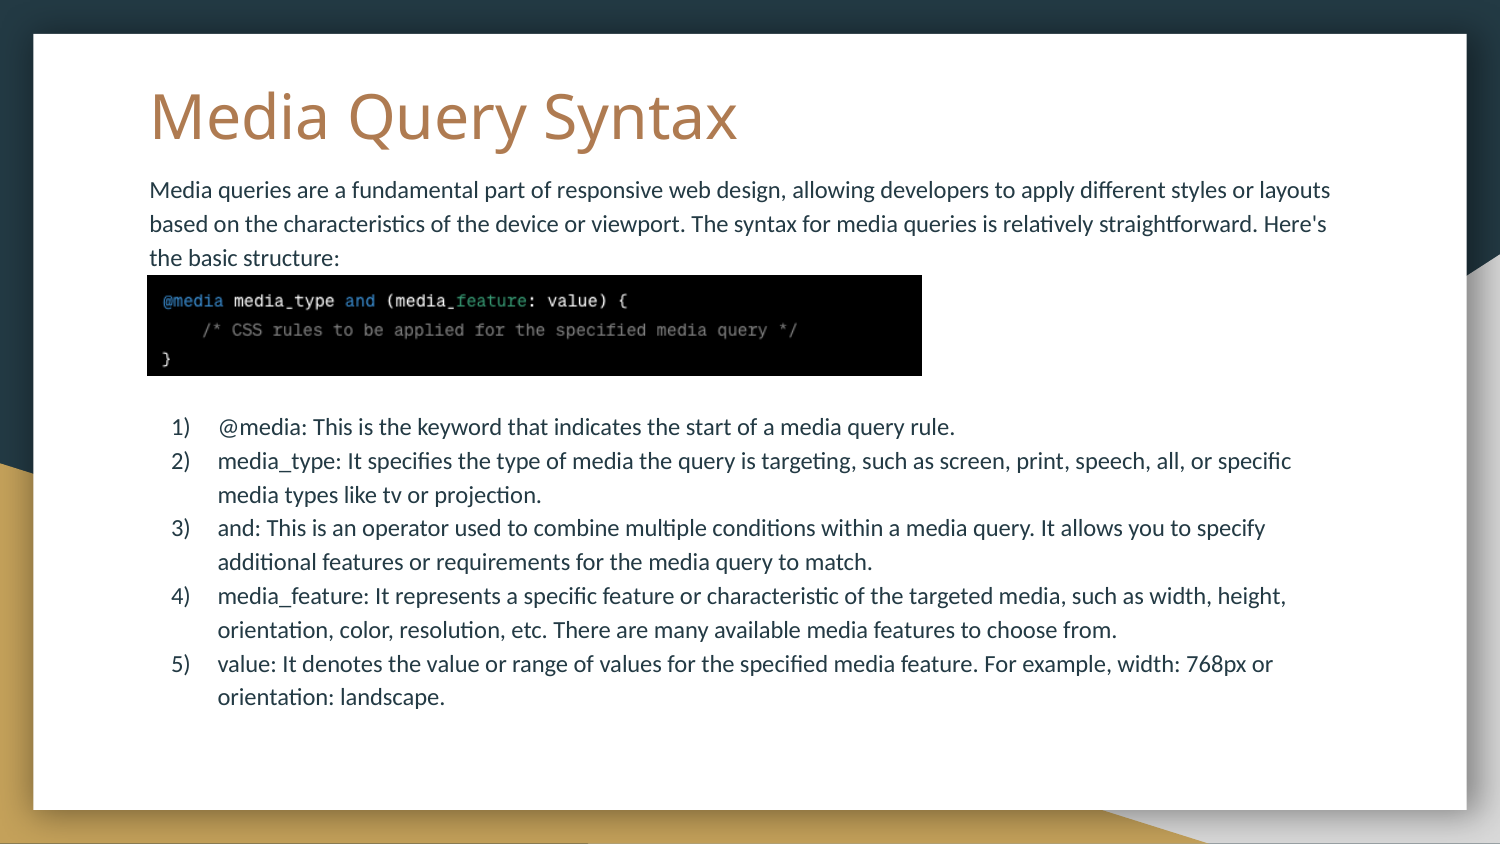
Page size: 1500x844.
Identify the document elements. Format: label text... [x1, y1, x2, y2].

title Media Query Syntax [134, 62, 1366, 154]
picture [147, 275, 922, 376]
list Media queries are a fundamental part of responsive web design, allowing developers to apply different styles or layouts based on the characteristics of the device or viewport. The syntax for media queries is relatively straightforward. Here's the basic structure: @media: This is the keyword that indicates the start of a media query rule. media_type: It specifies the type of media the query is targeting, such as screen, print, speech, all, or specific media types like tv or projection. and: This is an operator used to combine multiple conditions within a media query. It allows you to specify additional features or requirements for the media query to match. media_feature: It represents a specific feature or characteristic of the targeted media, such as width, height, orientation, color, resolution, etc. There are many available media features to choose from. value: It denotes the value or range of values for the specified media feature. For example, width: 768px or orientation: landscape. [134, 154, 1366, 729]
